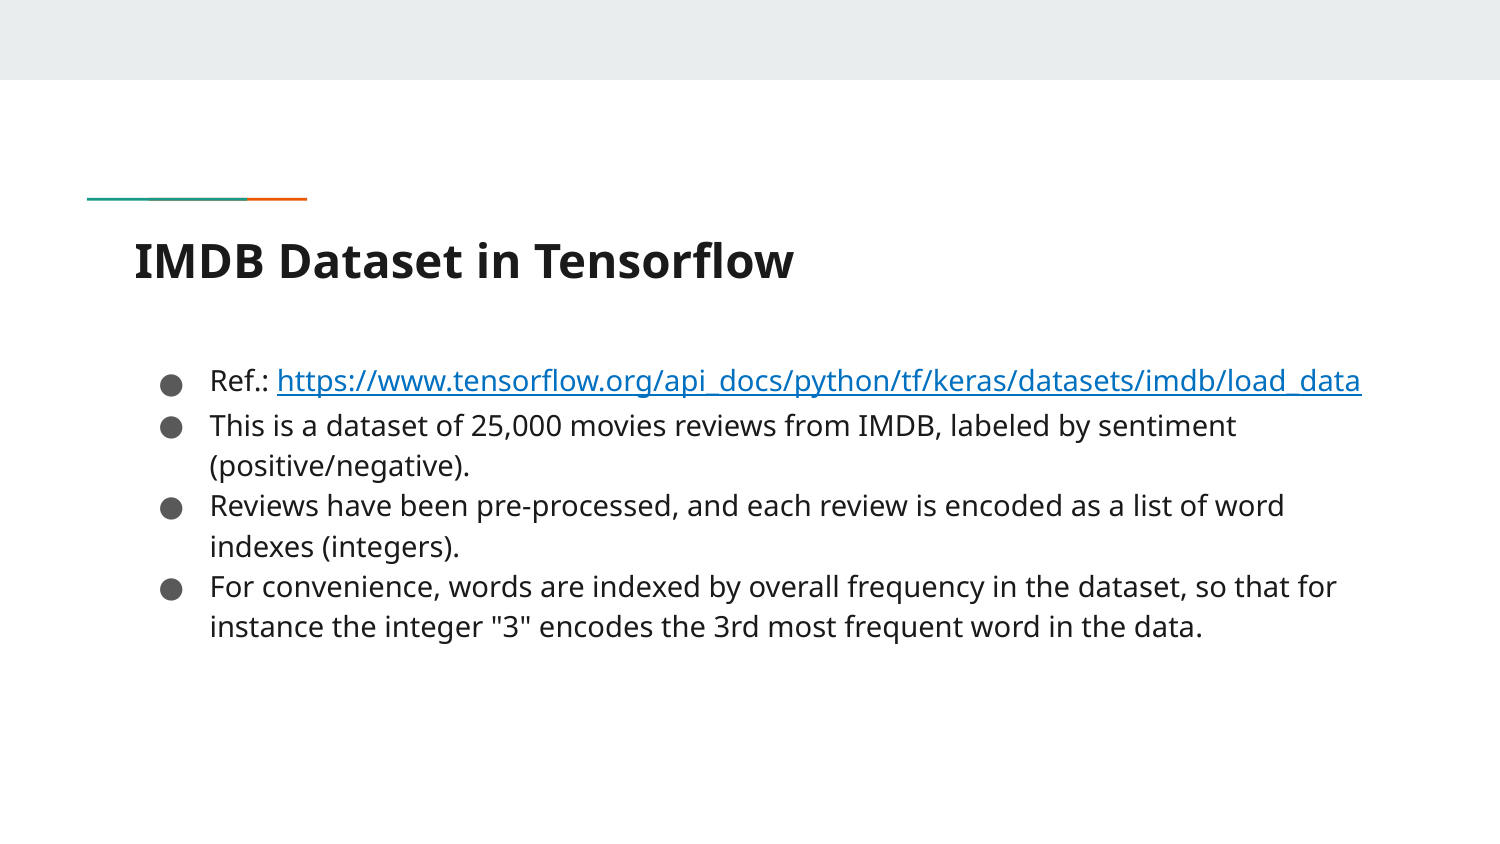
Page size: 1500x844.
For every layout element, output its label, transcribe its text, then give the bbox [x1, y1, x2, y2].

list Ref.: https://www.tensorflow.org/api_docs/python/tf/keras/datasets/imdb/load_data This is a dataset of 25,000 movies reviews from IMDB, labeled by sentiment (positive/negative). Reviews have been pre-processed, and each review is encoded as a list of word indexes (integers). For convenience, words are indexed by overall frequency in the dataset, so that for instance the integer "3" encodes the 3rd most frequent word in the data. [119, 341, 1381, 712]
title IMDB Dataset in Tensorflow [119, 216, 1381, 305]
